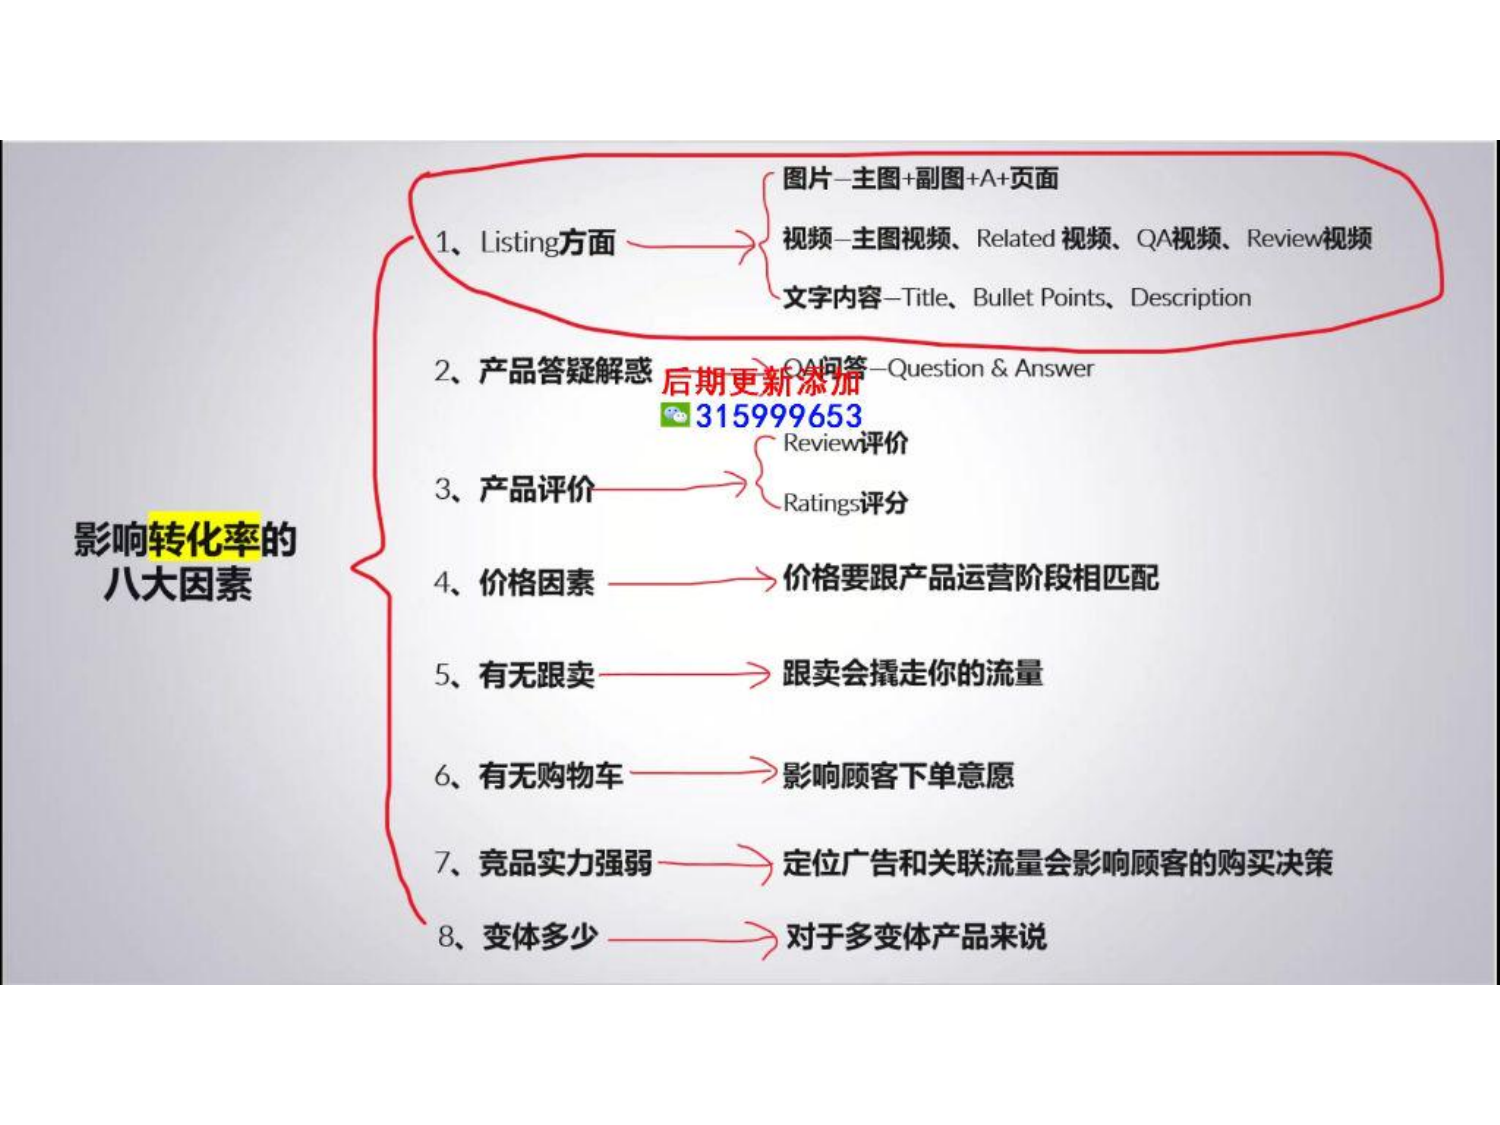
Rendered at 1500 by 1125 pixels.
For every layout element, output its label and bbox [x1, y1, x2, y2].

picture [0, 140, 1500, 985]
